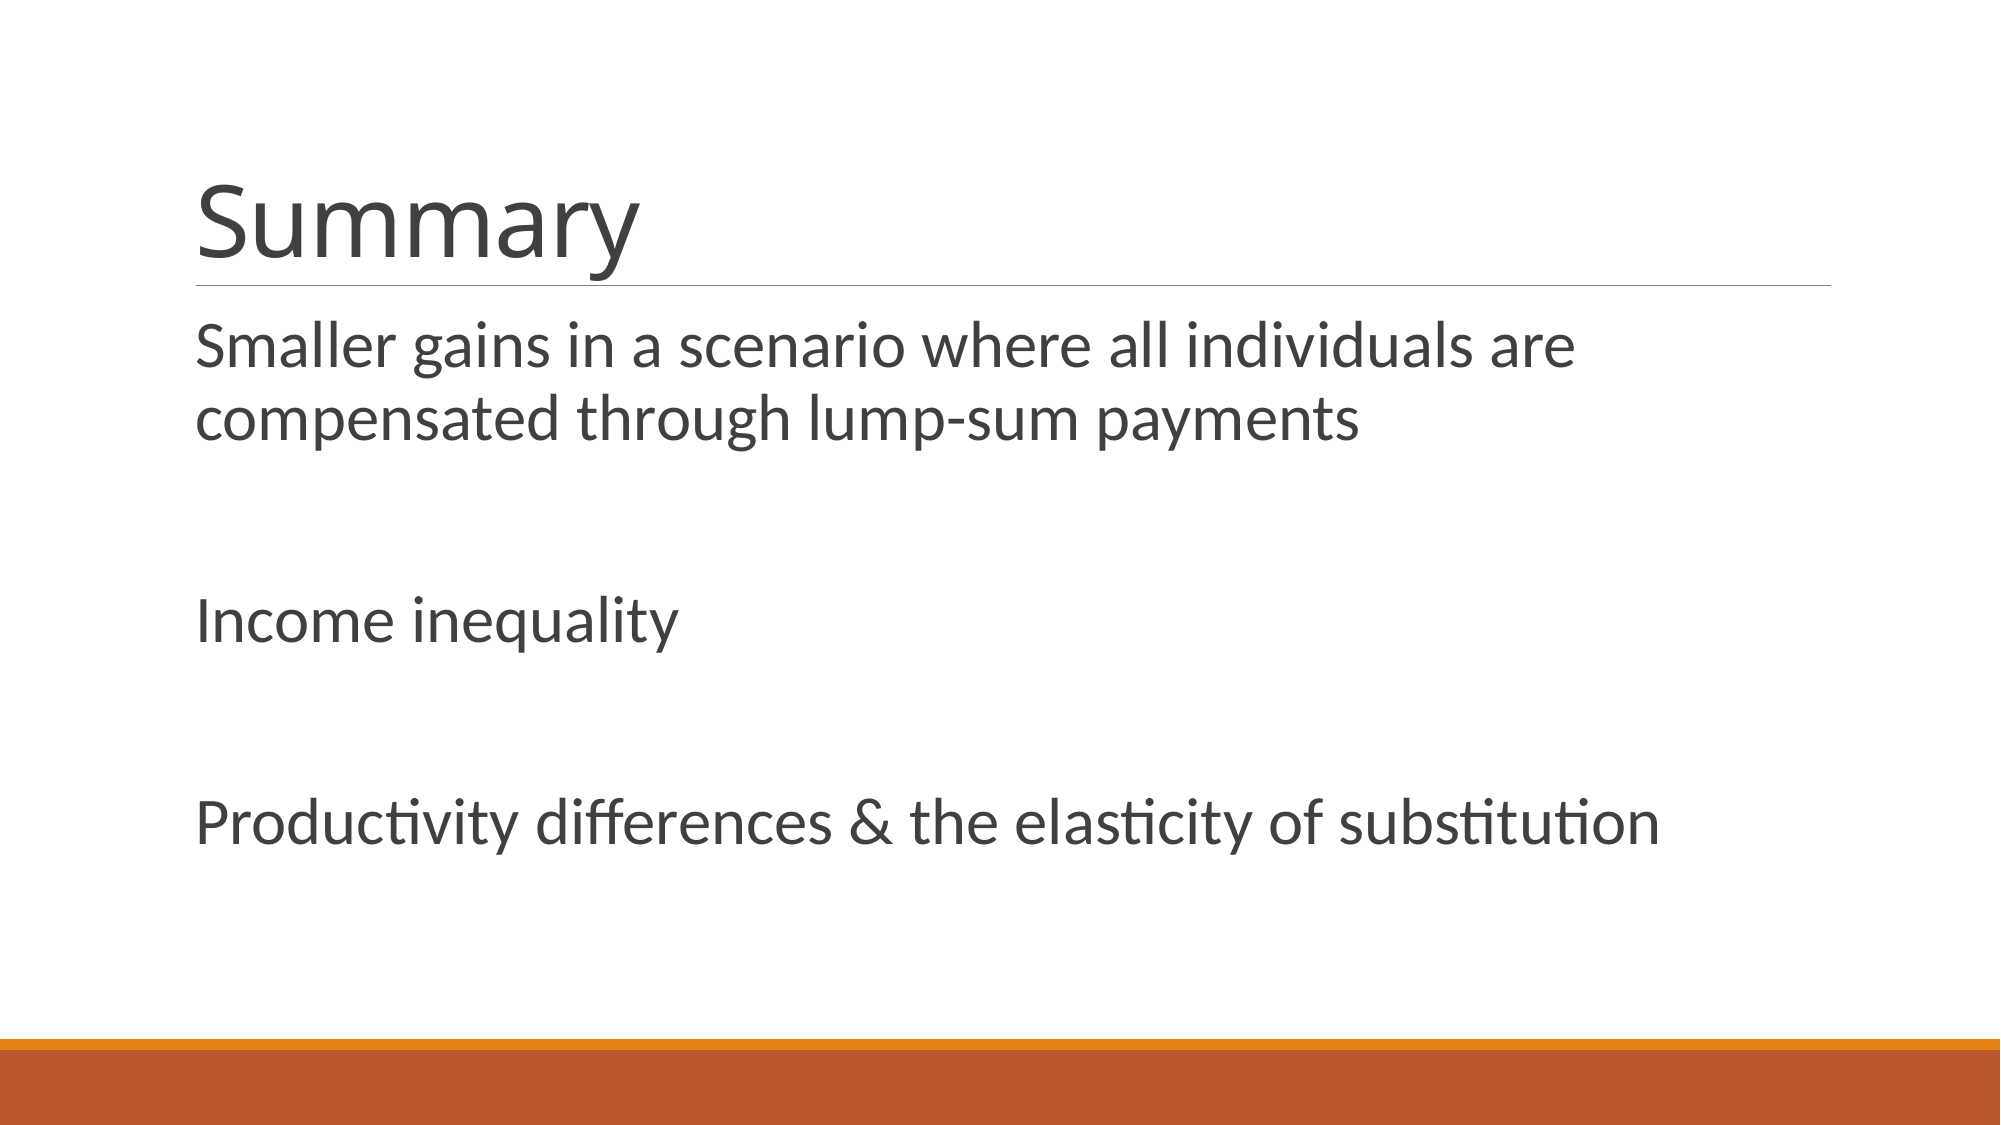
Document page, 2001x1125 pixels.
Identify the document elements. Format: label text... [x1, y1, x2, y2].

list Smaller gains in a scenario where all individuals are compensated through lump-sum payments Income inequality Productivity differences & the elasticity of substitution [180, 302, 1830, 963]
title Summary [180, 47, 1830, 285]
